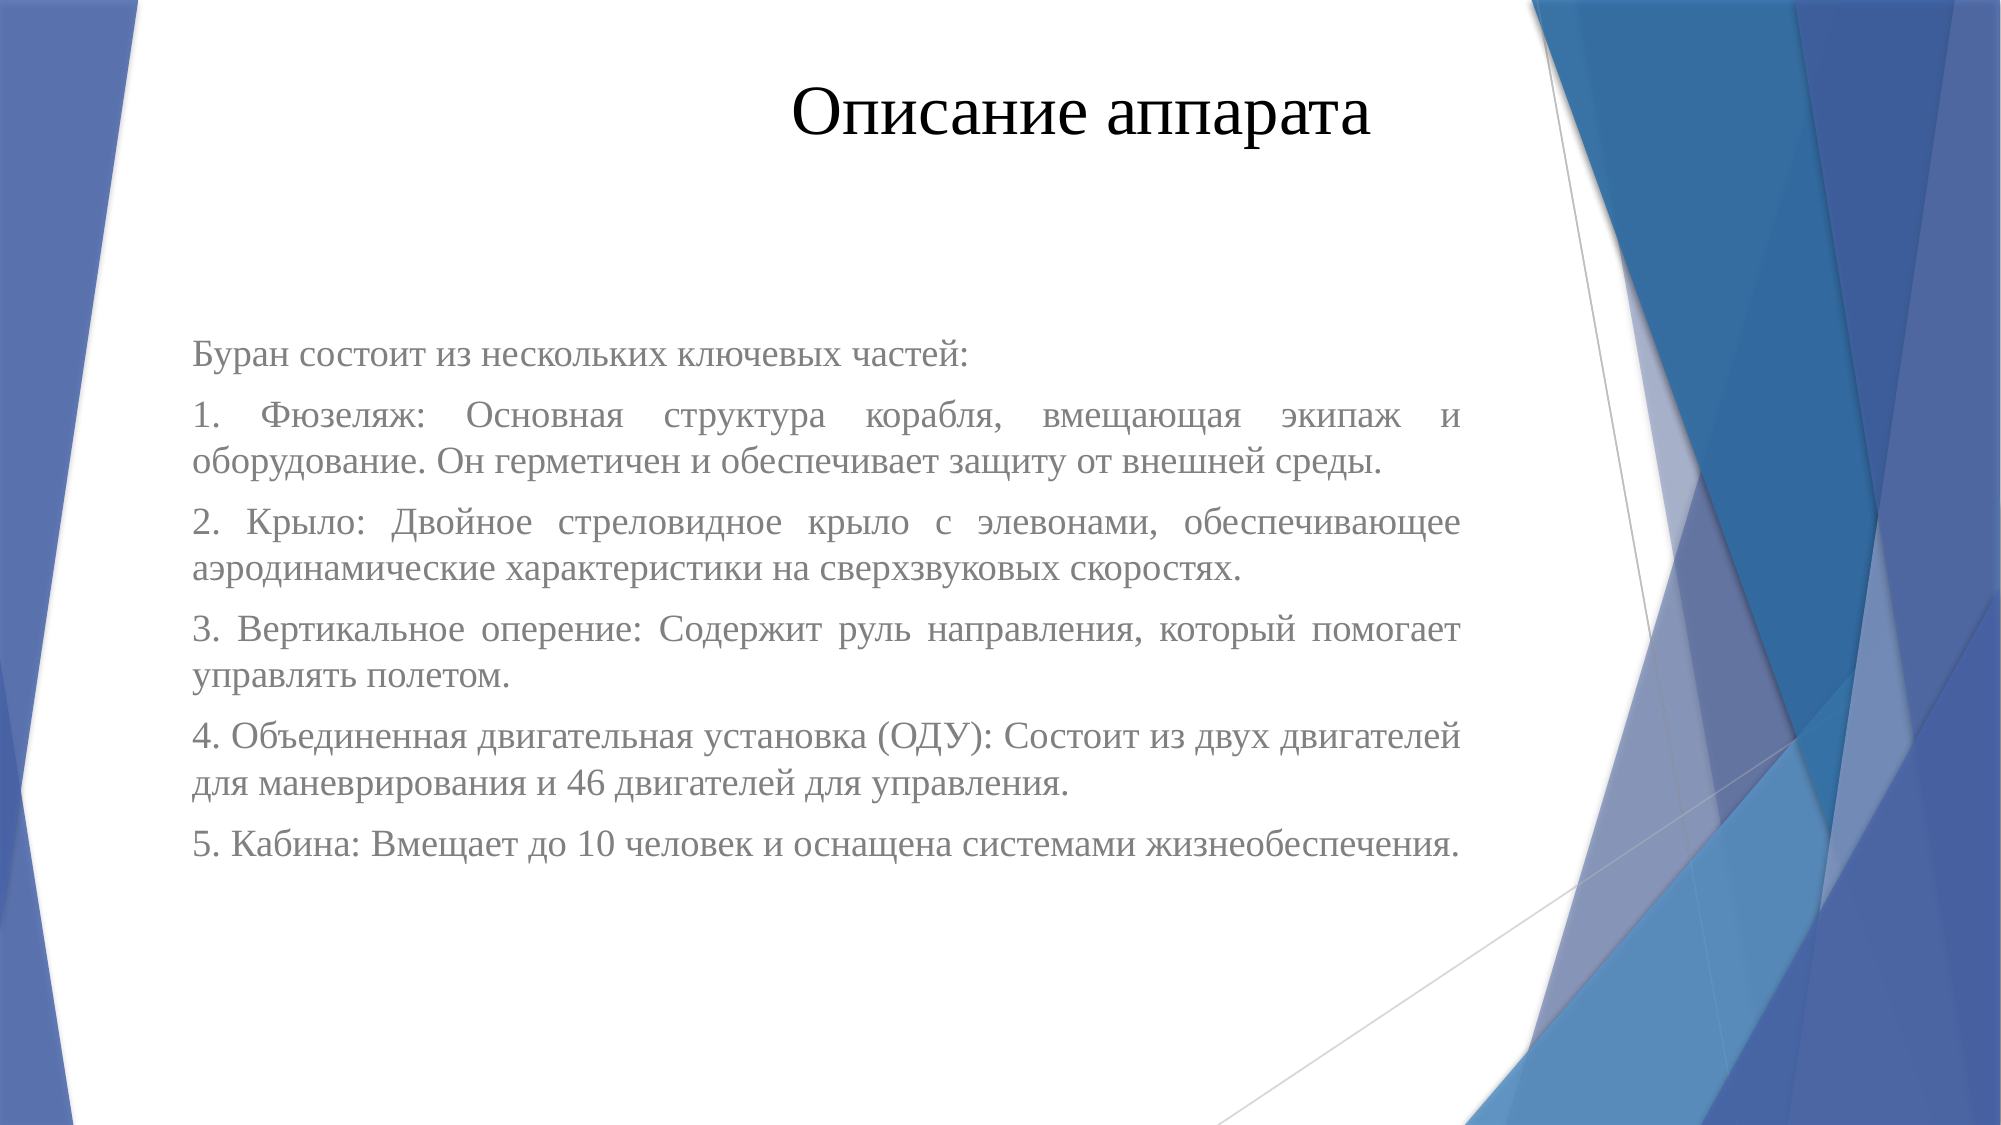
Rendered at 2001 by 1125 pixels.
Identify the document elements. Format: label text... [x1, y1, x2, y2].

title Описание аппарата [249, 56, 1388, 157]
subtitle Буран состоит из нескольких ключевых частей: 1. Фюзеляж: Основная структура корабля, вмещающая экипаж и оборудование. Он герметичен и обеспечивает защиту от внешней среды. 2. Крыло: Двойное стреловидное крыло с элевонами, обеспечивающее аэродинамические характеристики на сверхзвуковых скоростях. 3. Вертикальное оперение: Содержит руль направления, который помогает управлять полетом. 4. Объединенная двигательная установка (ОДУ): Состоит из двух двигателей для маневрирования и 46 двигателей для управления. 5. Кабина: Вмещает до 10 человек и оснащена системами жизнеобеспечения. [177, 273, 1477, 886]
